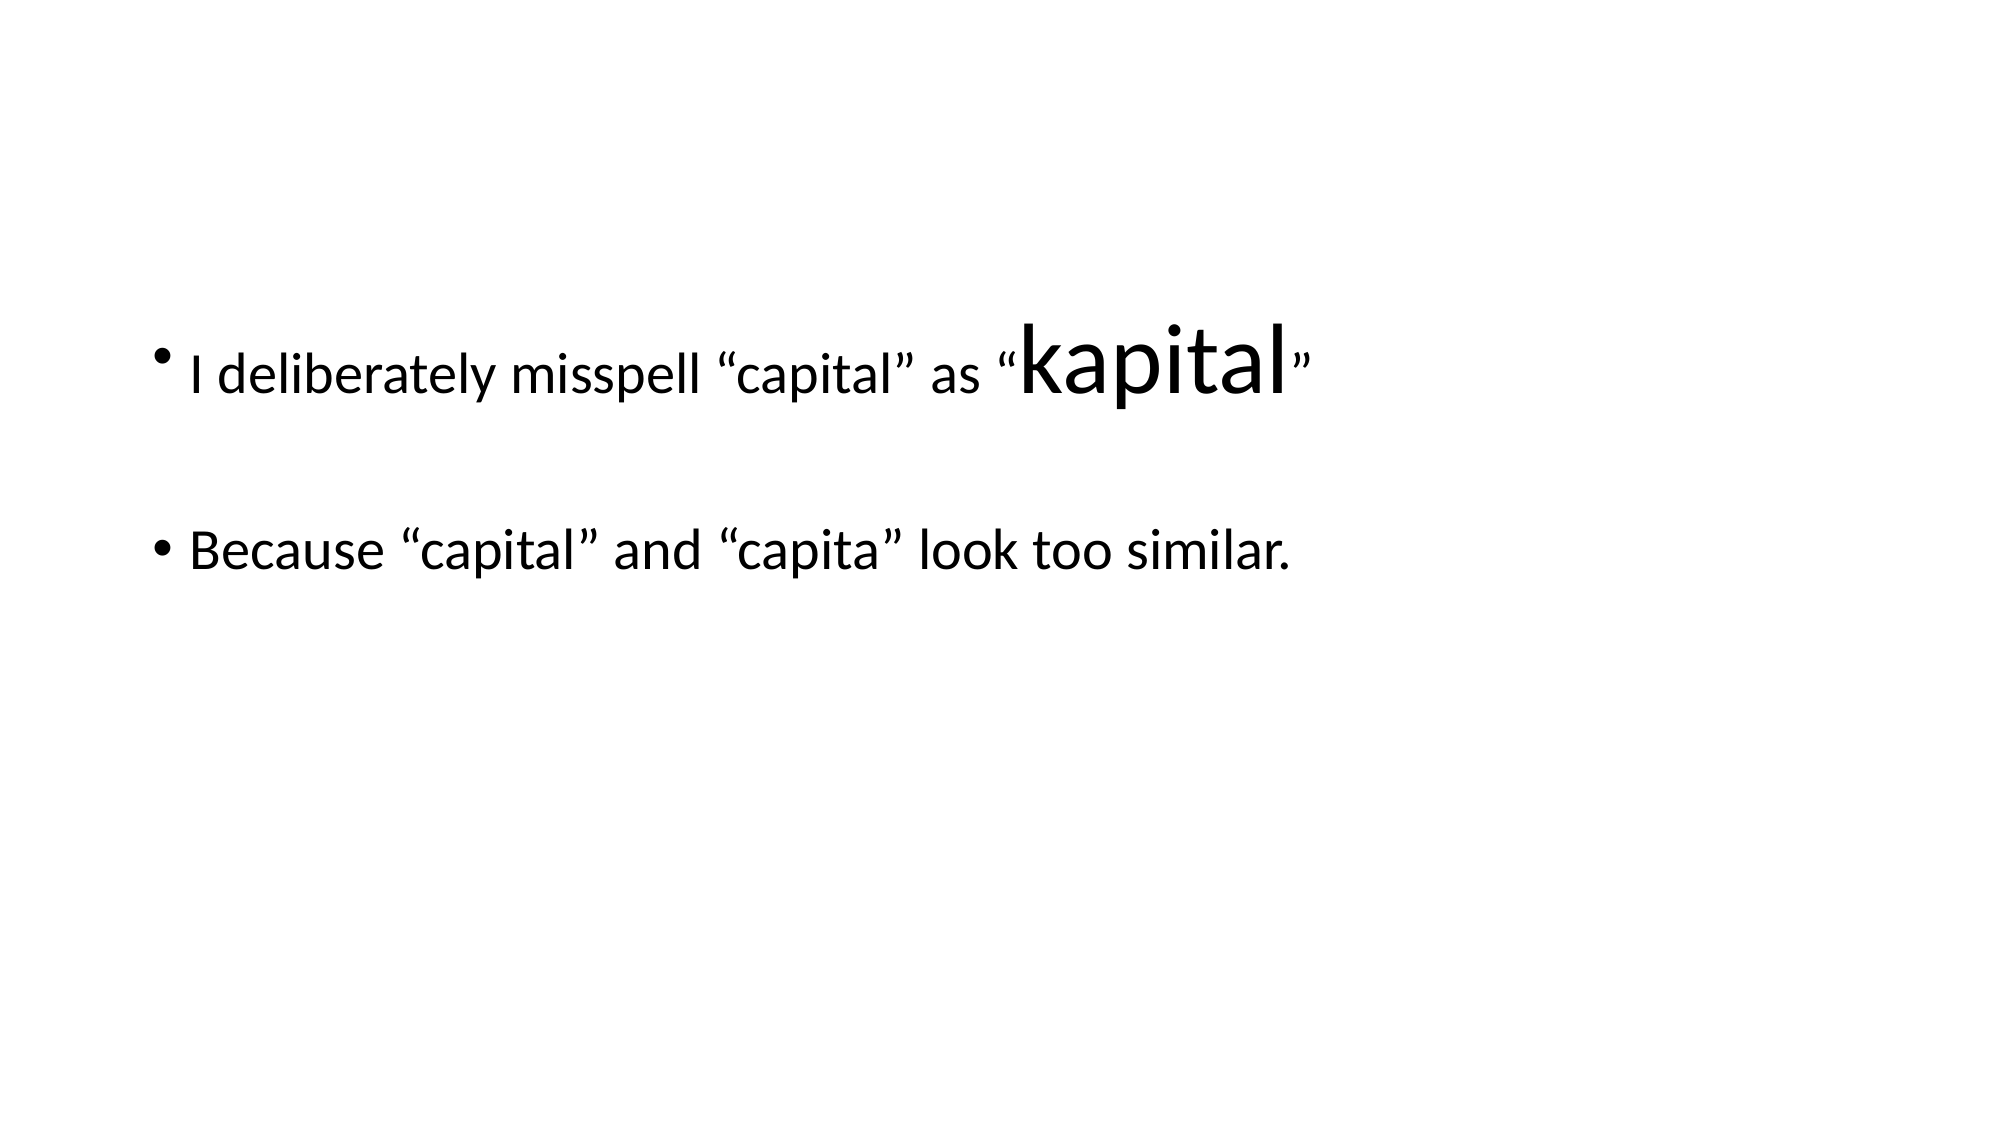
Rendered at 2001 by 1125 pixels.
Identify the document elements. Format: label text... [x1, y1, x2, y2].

list I deliberately misspell “capital” as “kapital” Because “capital” and “capita” look too similar. [137, 299, 1863, 1014]
